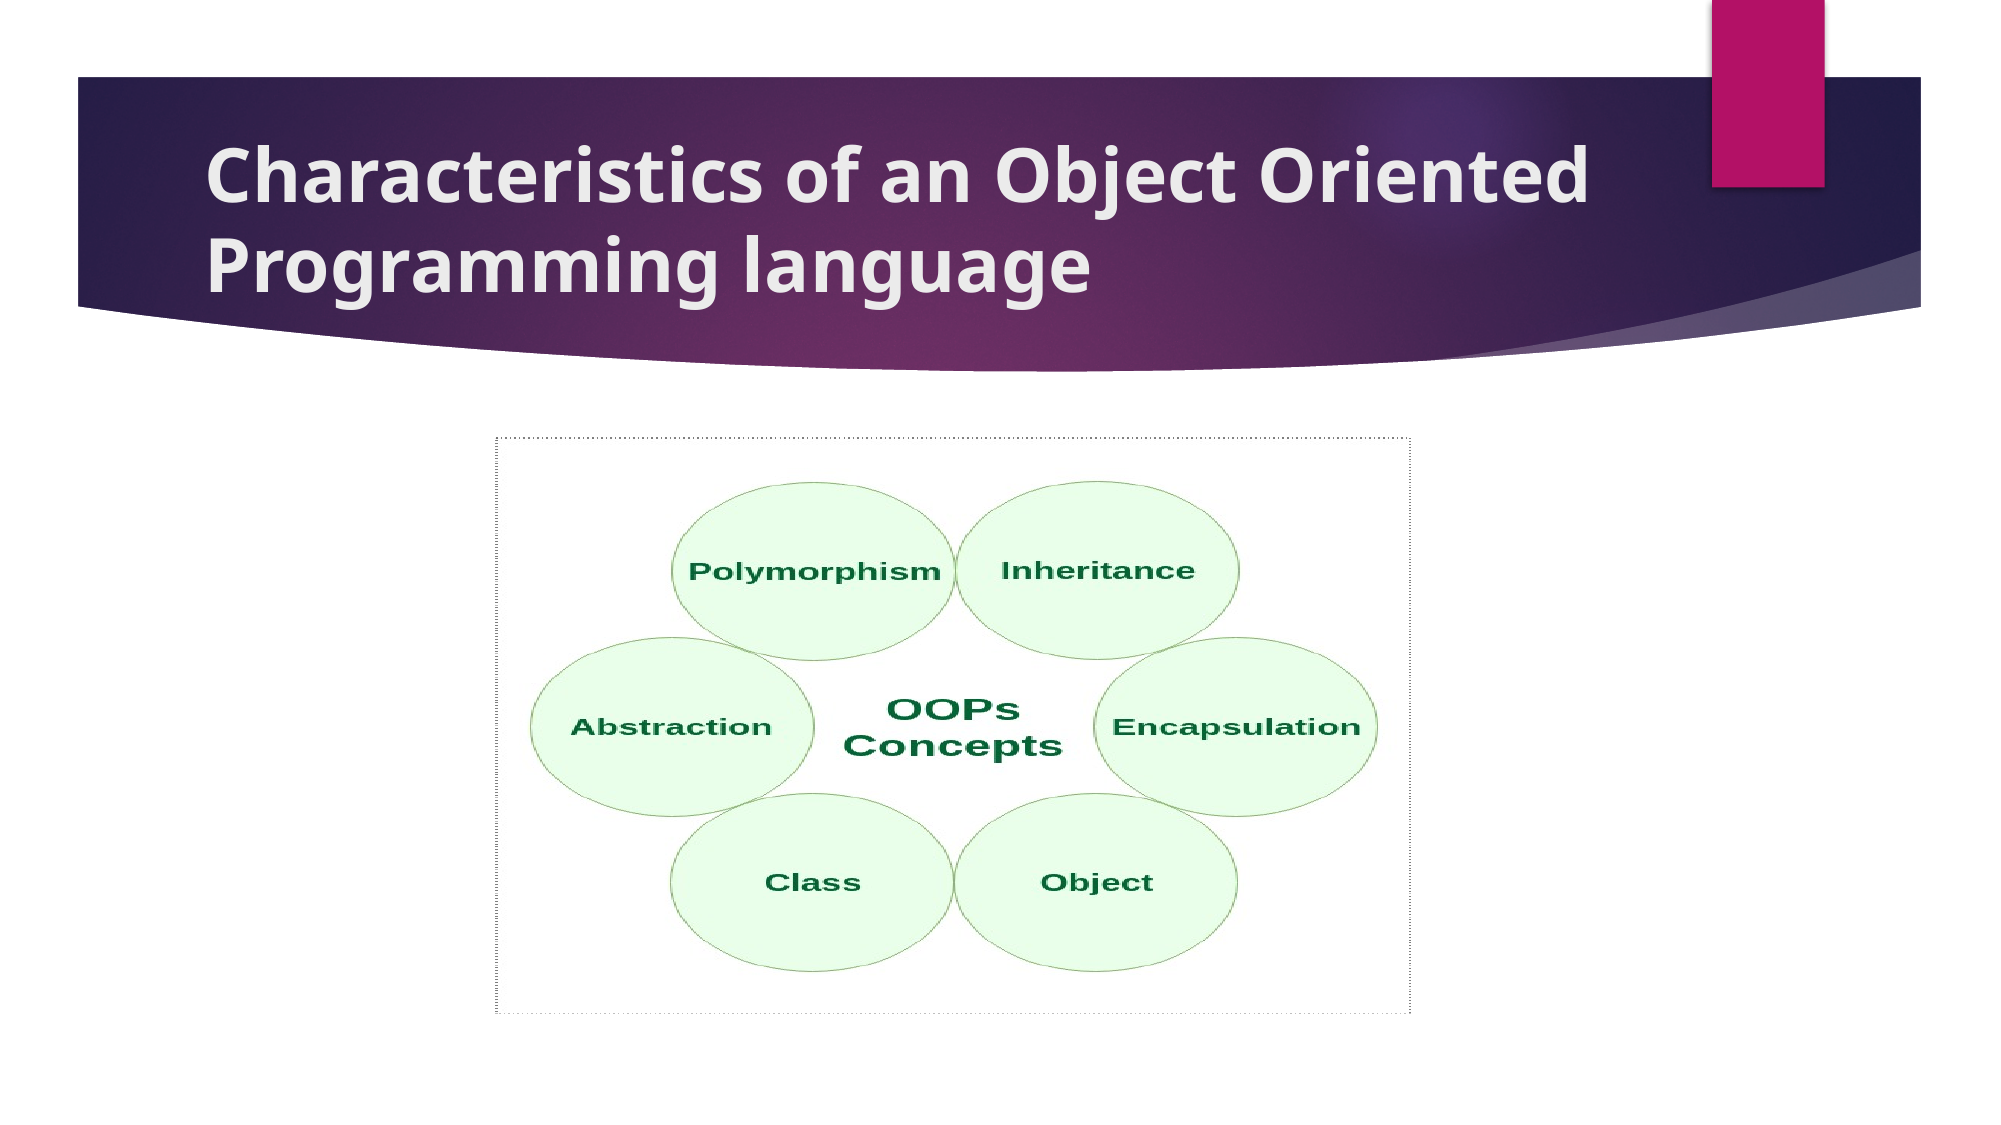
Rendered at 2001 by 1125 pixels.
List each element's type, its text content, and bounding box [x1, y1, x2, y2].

title Characteristics of an Object Oriented Programming language [189, 159, 1627, 276]
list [494, 436, 1411, 1014]
picture [79, 78, 1920, 371]
